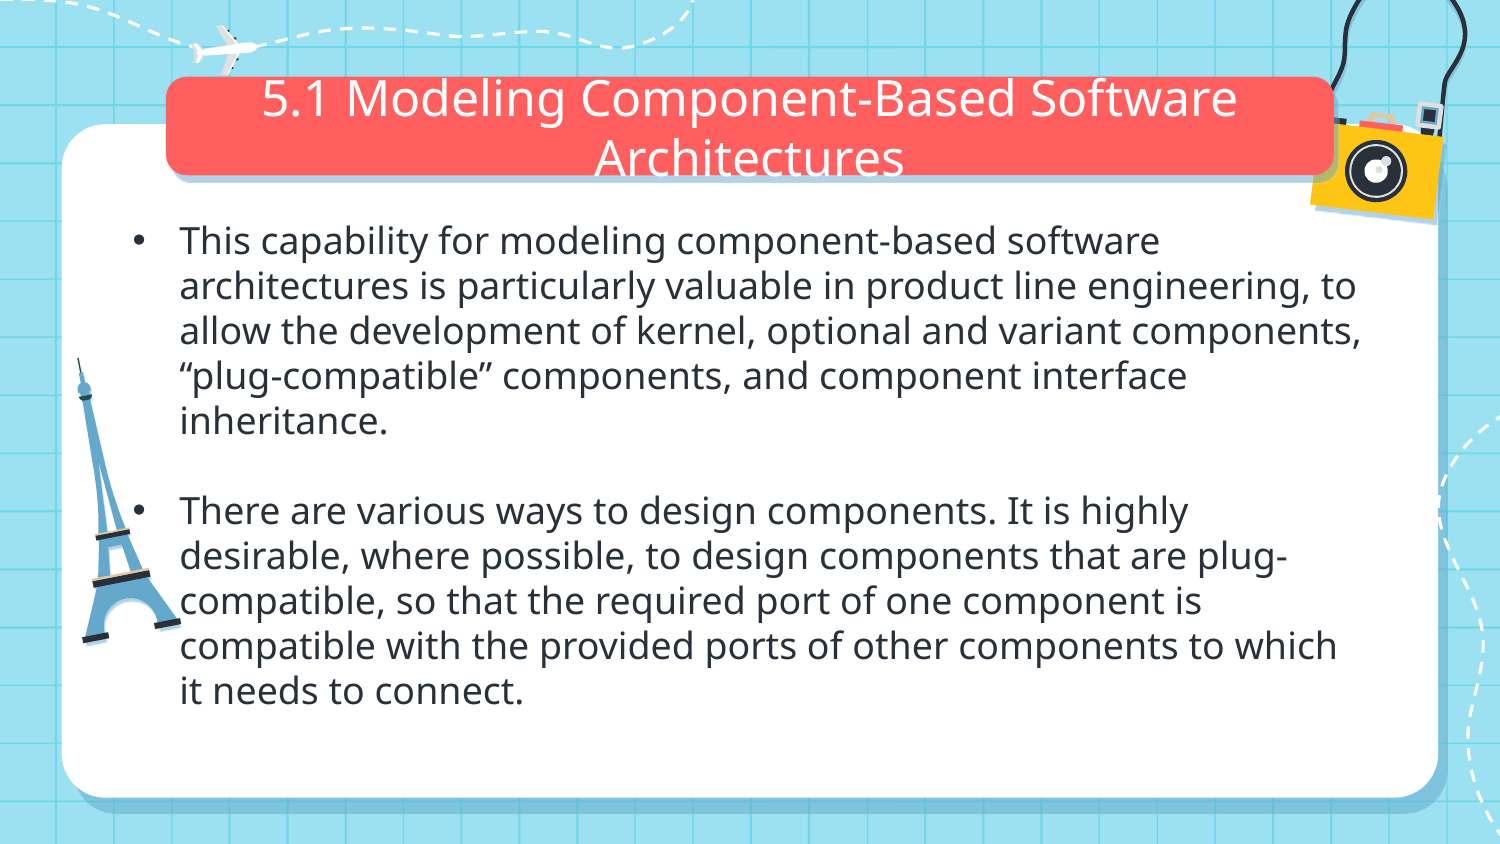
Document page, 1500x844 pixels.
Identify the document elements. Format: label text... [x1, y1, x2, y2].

text_box [168, 164, 1332, 175]
list This capability for modeling component-based software architectures is particularly valuable in product line engineering, to allow the development of kernel, optional and variant components, “plug-compatible” components, and component interface inheritance. There are various ways to design components. It is highly desirable, where possible, to design components that are plug-compatible, so that the required port of one component is compatible with the provided ports of other components to which it needs to connect. [117, 175, 1382, 755]
text_box [168, 76, 1332, 88]
title 5.1 Modeling Component-Based Software Architectures [118, 88, 1382, 164]
